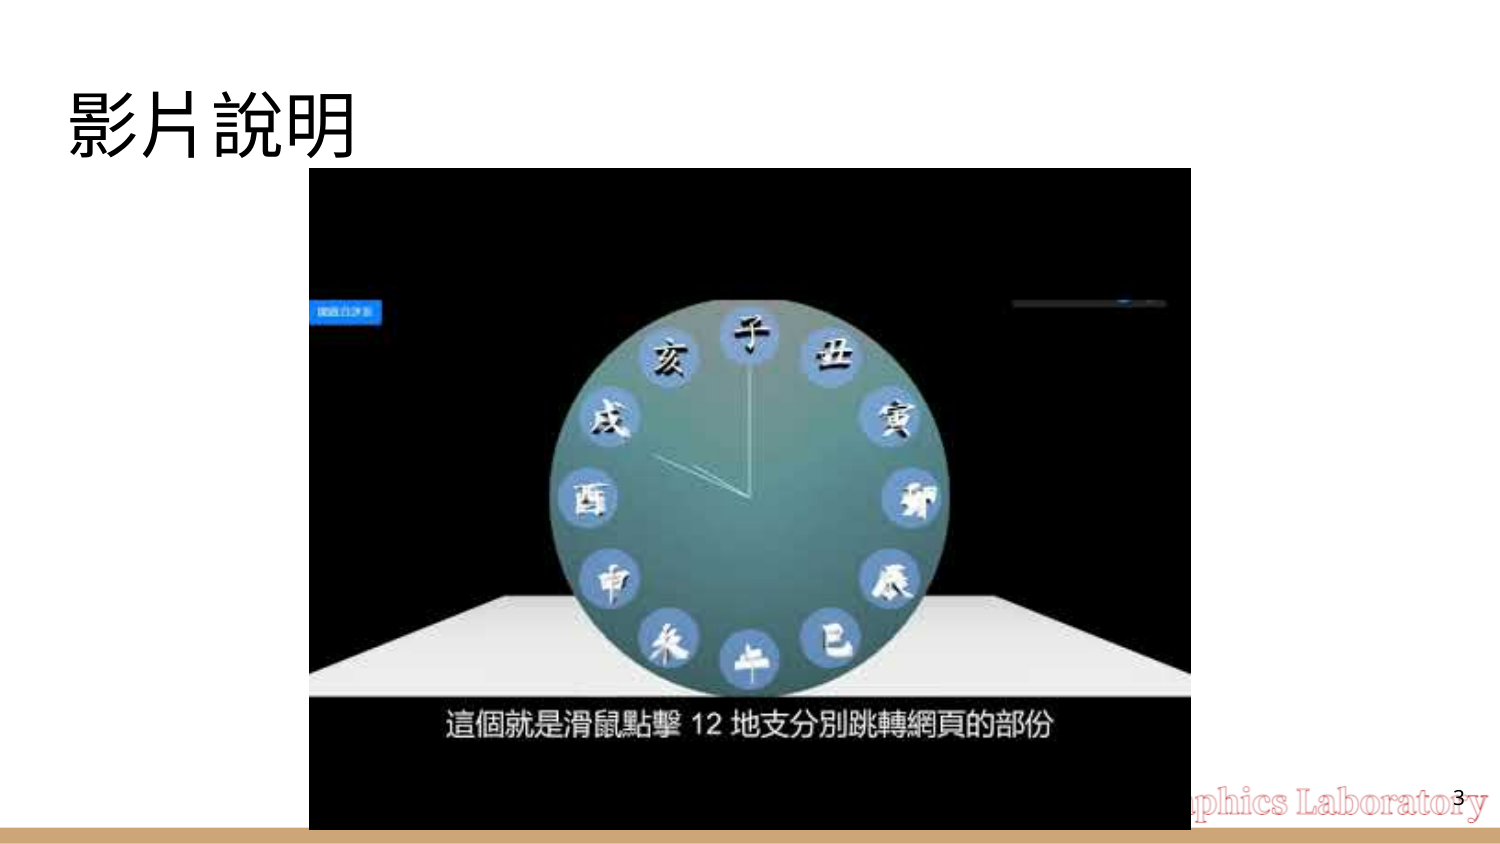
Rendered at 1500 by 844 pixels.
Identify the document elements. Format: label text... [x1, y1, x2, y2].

title 影片說明 [51, 51, 1449, 189]
picture [309, 168, 1191, 830]
slide_number ‹#› [1389, 764, 1480, 830]
